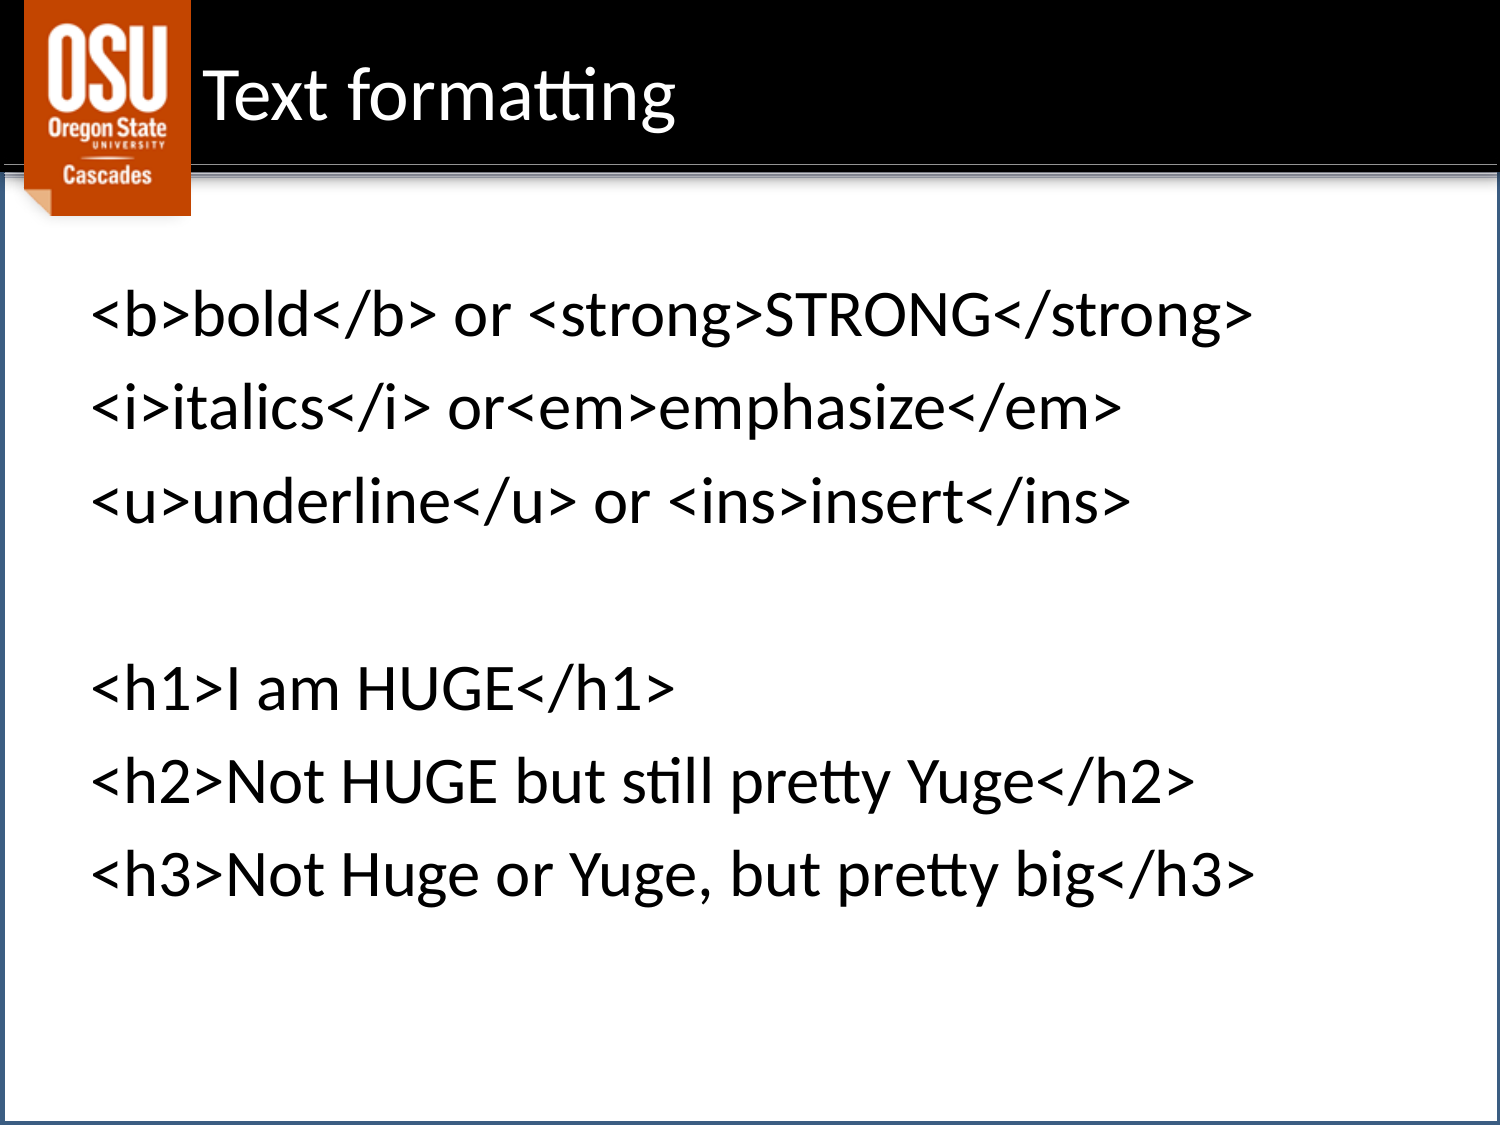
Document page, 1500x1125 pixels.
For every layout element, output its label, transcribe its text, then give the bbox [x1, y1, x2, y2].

list <b>bold</b> or <strong>STRONG</strong> <i>italics</i> or<em>emphasize</em> <u>underline</u> or <ins>insert</ins> <h1>I am HUGE</h1> <h2>Not HUGE but still pretty Yuge</h2> <h3>Not Huge or Yuge, but pretty big</h3> [75, 262, 1425, 1005]
picture [0, 0, 1500, 1125]
title Text formatting [187, 0, 1425, 184]
